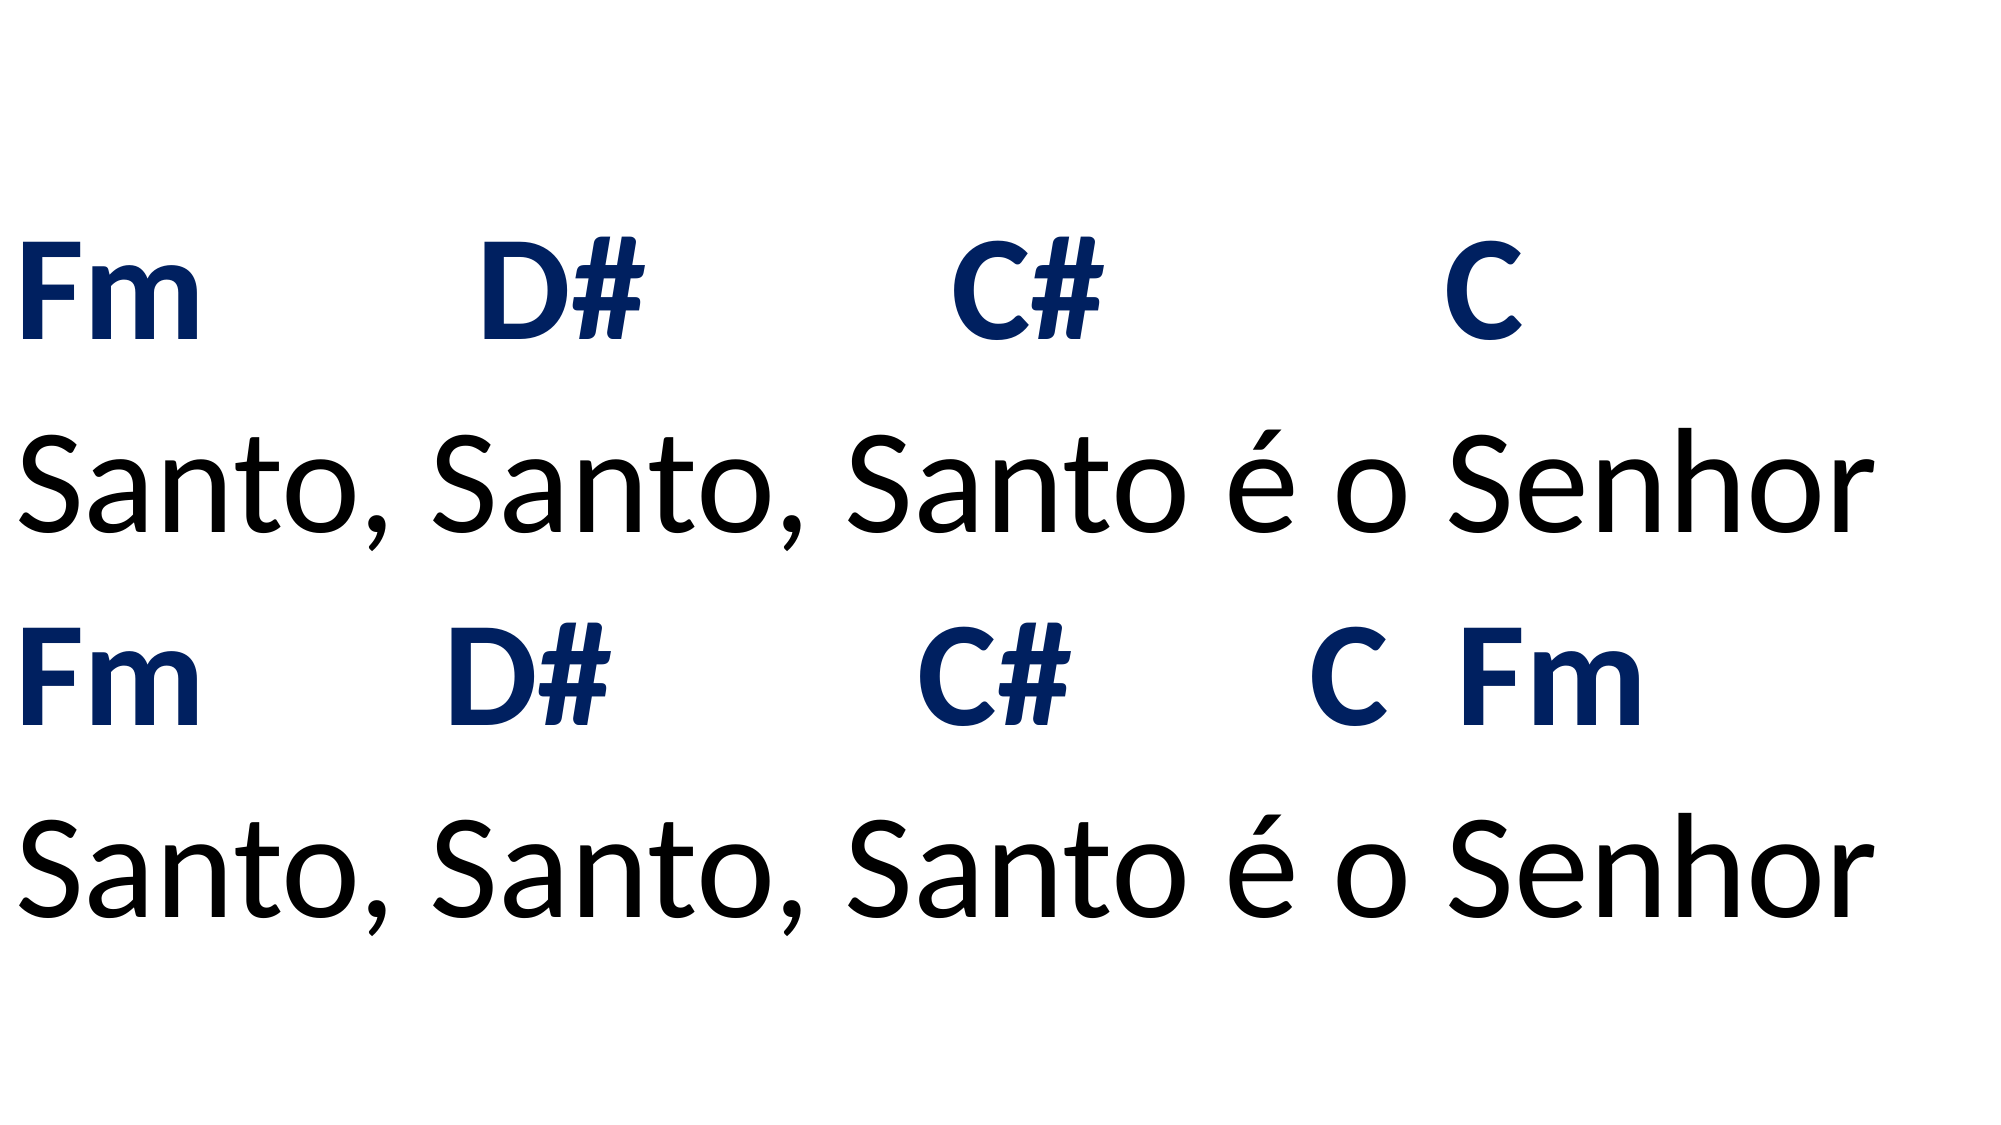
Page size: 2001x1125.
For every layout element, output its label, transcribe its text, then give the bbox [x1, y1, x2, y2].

title Fm D# C# C Santo, Santo, Santo é o Senhor Fm D# C# C Fm Santo, Santo, Santo é o Senhor [0, 0, 2000, 1125]
